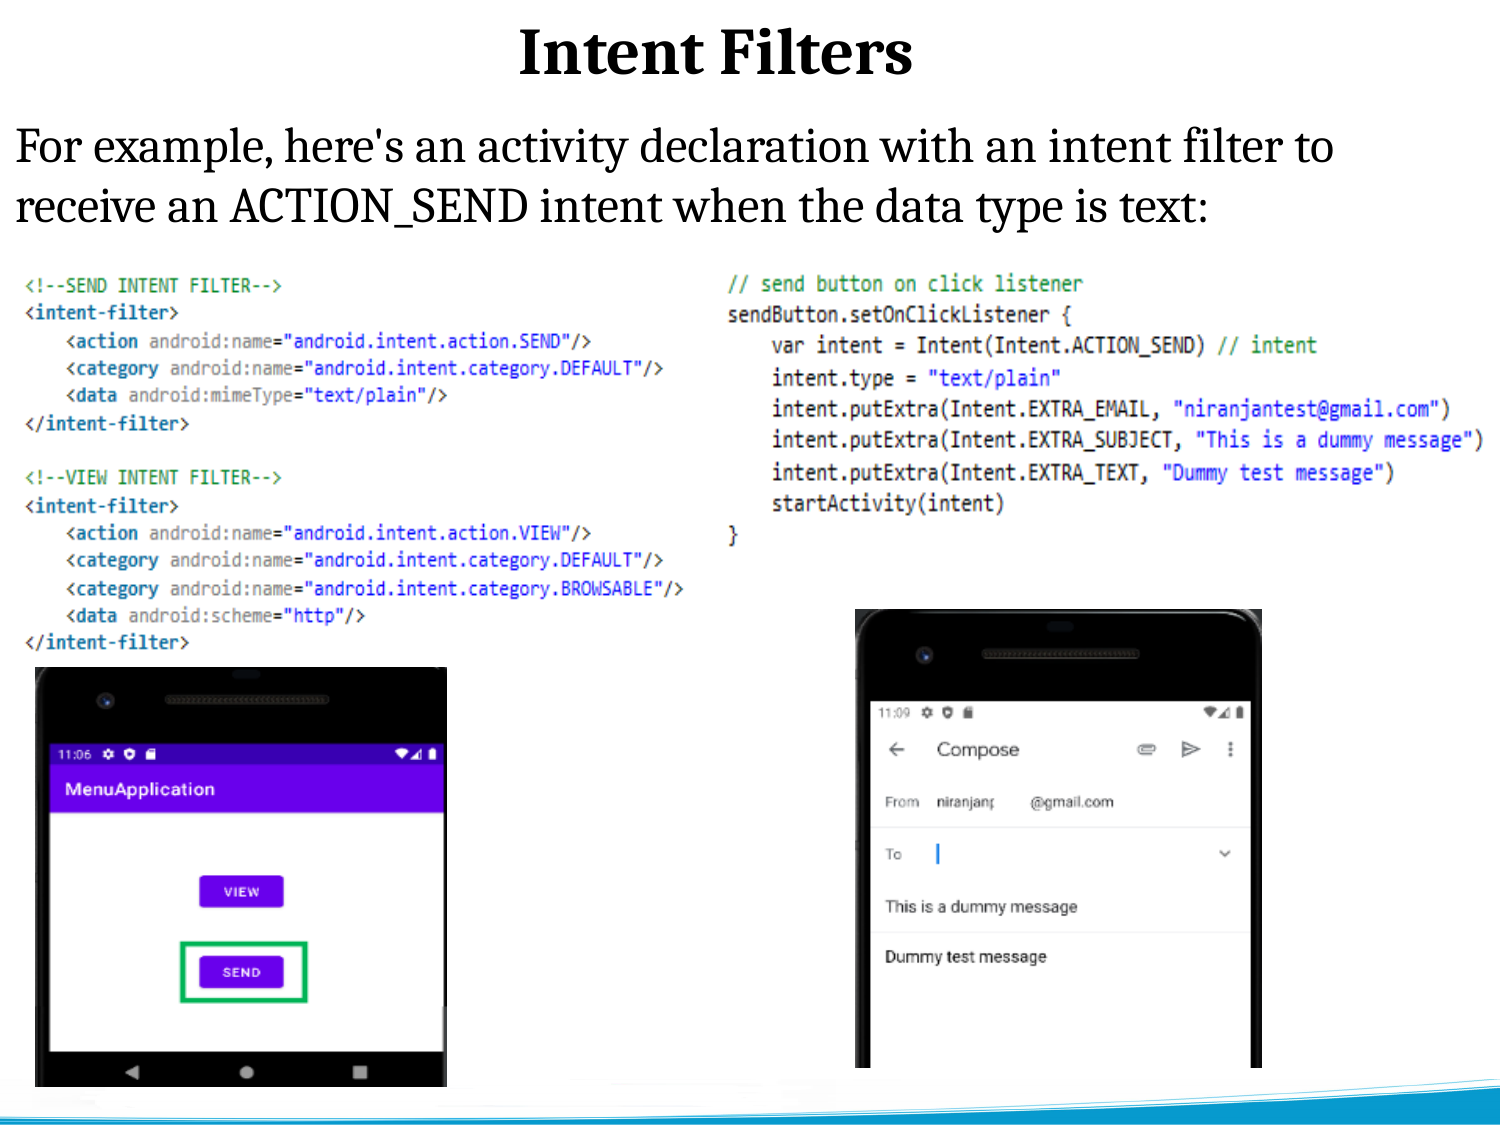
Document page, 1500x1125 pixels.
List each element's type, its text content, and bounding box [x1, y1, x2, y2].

picture [0, 257, 1500, 1122]
picture [855, 609, 1262, 1068]
text_box For example, here's an activity declaration with an intent filter to receive an ACTION_SEND intent when the data type is text: [0, 105, 1500, 242]
text_box Intent Filters [503, 0, 940, 96]
